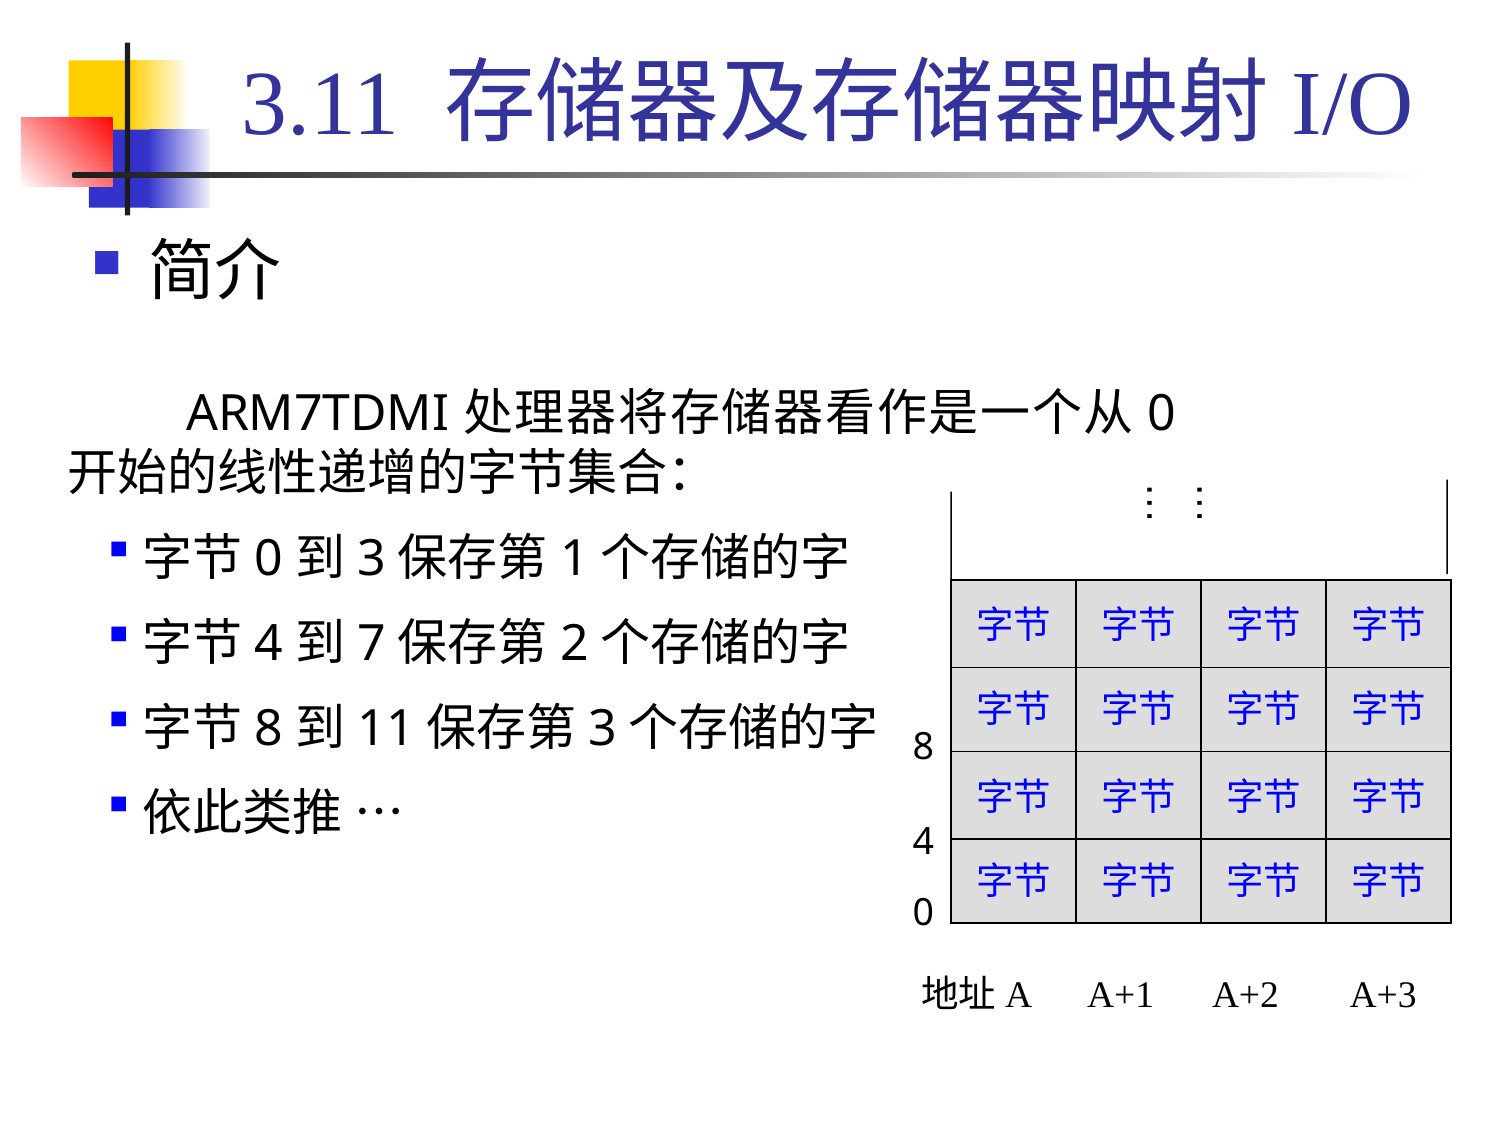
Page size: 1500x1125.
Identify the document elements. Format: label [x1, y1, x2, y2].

text_box [895, 962, 1471, 1023]
text_box [53, 373, 1451, 941]
list [76, 220, 1469, 354]
title [188, 35, 1468, 161]
